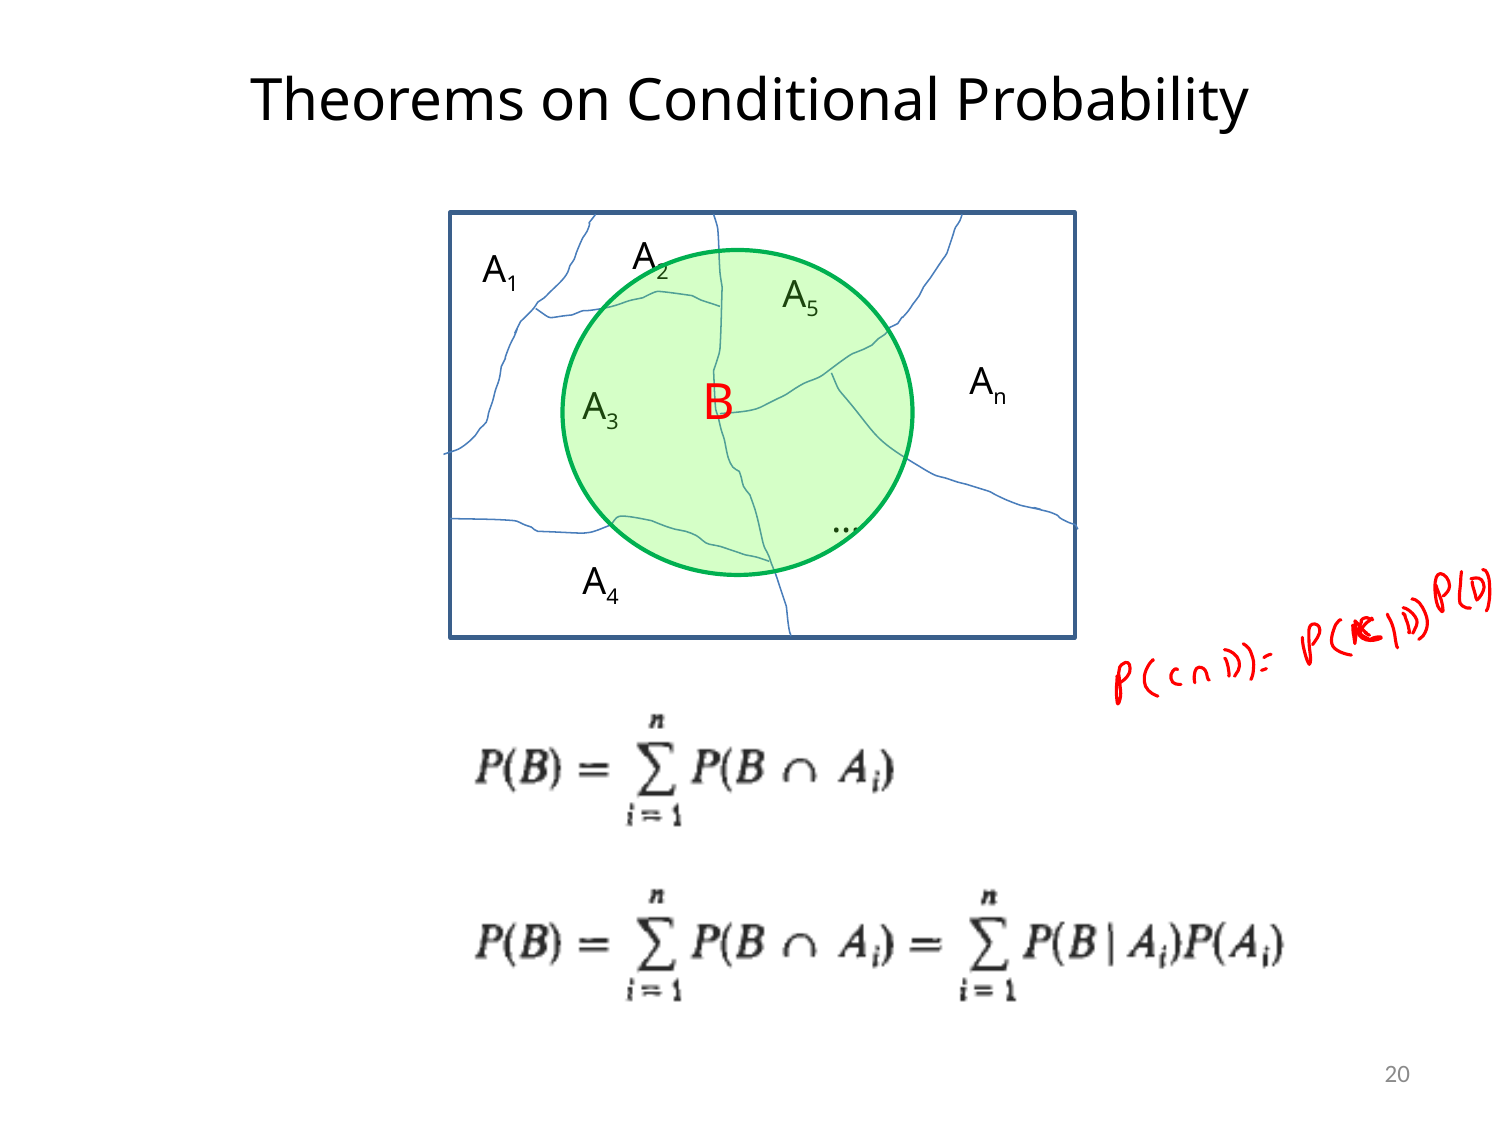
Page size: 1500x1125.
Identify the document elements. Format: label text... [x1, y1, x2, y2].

picture [462, 687, 901, 843]
picture [462, 862, 1304, 1018]
slide_number 20 [1074, 1042, 1425, 1103]
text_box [443, 212, 1079, 641]
title Theorems on Conditional Probability [75, 45, 1425, 150]
